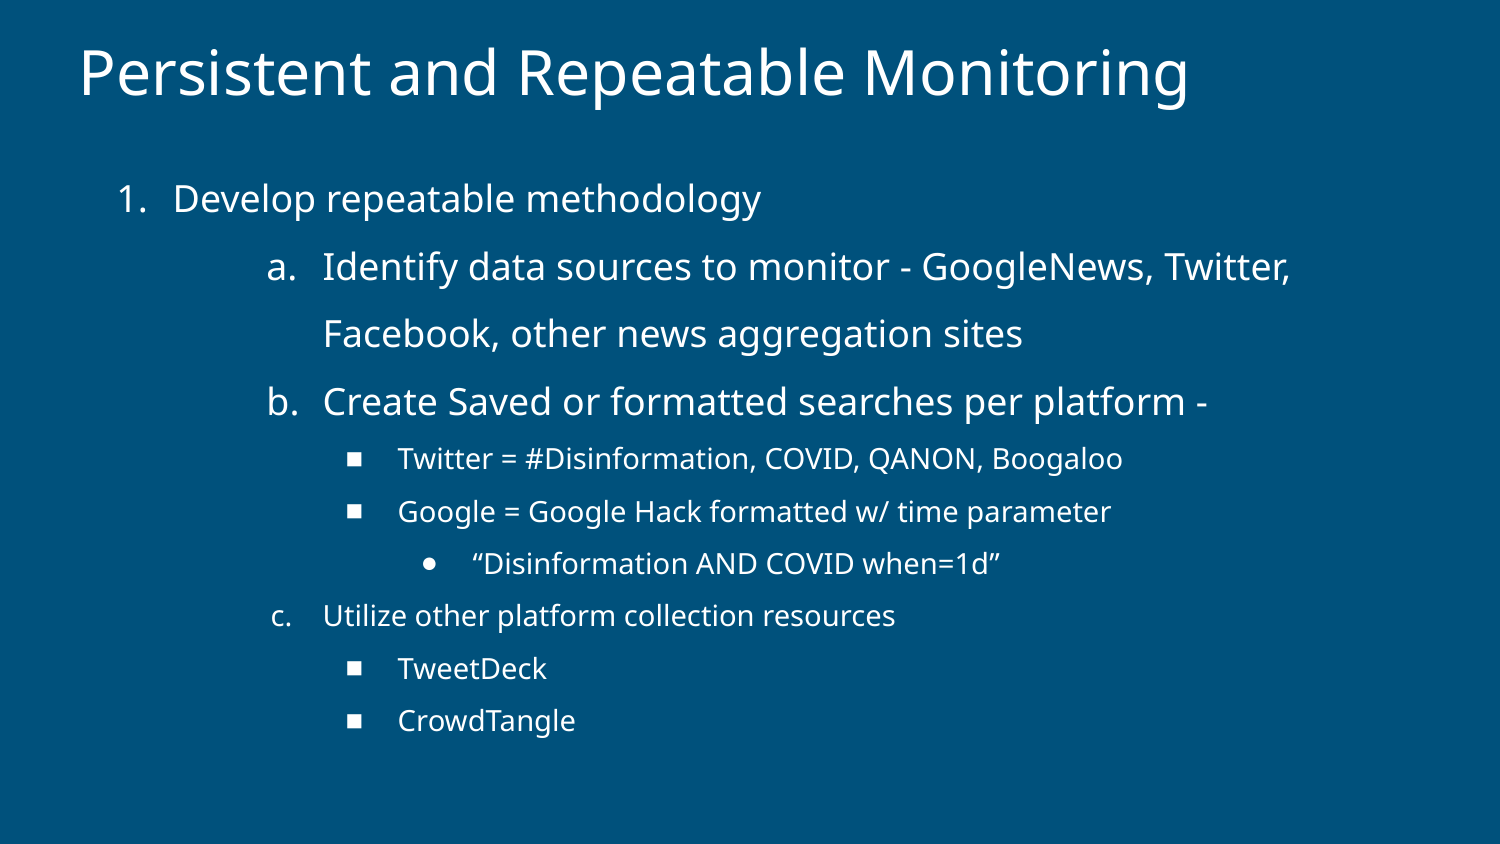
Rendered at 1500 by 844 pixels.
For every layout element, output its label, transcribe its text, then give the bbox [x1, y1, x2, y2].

title Persistent and Repeatable Monitoring [63, 9, 1437, 124]
text_box Develop repeatable methodology Identify data sources to monitor - GoogleNews, Twitter, Facebook, other news aggregation sites Create Saved or formatted searches per platform - Twitter = #Disinformation, COVID, QANON, Boogaloo Google = Google Hack formatted w/ time parameter “Disinformation AND COVID when=1d” Utilize other platform collection resources TweetDeck CrowdTangle [82, 137, 1385, 821]
